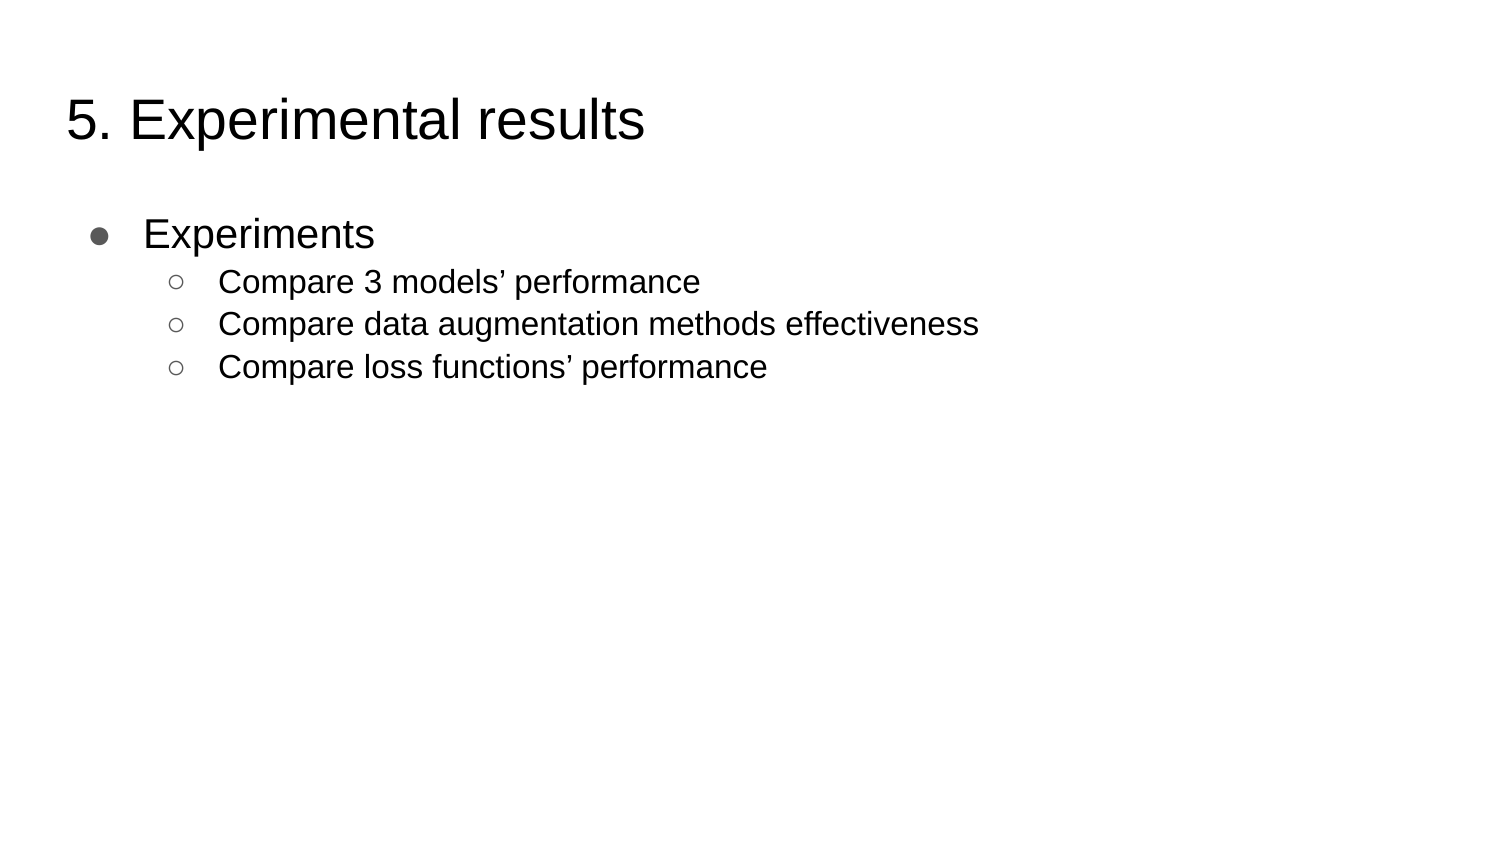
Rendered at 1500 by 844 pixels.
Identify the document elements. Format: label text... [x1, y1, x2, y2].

title 5. Experimental results [51, 72, 1449, 167]
list Experiments Compare 3 models’ performance Compare data augmentation methods effectiveness Compare loss functions’ performance [51, 189, 1449, 750]
